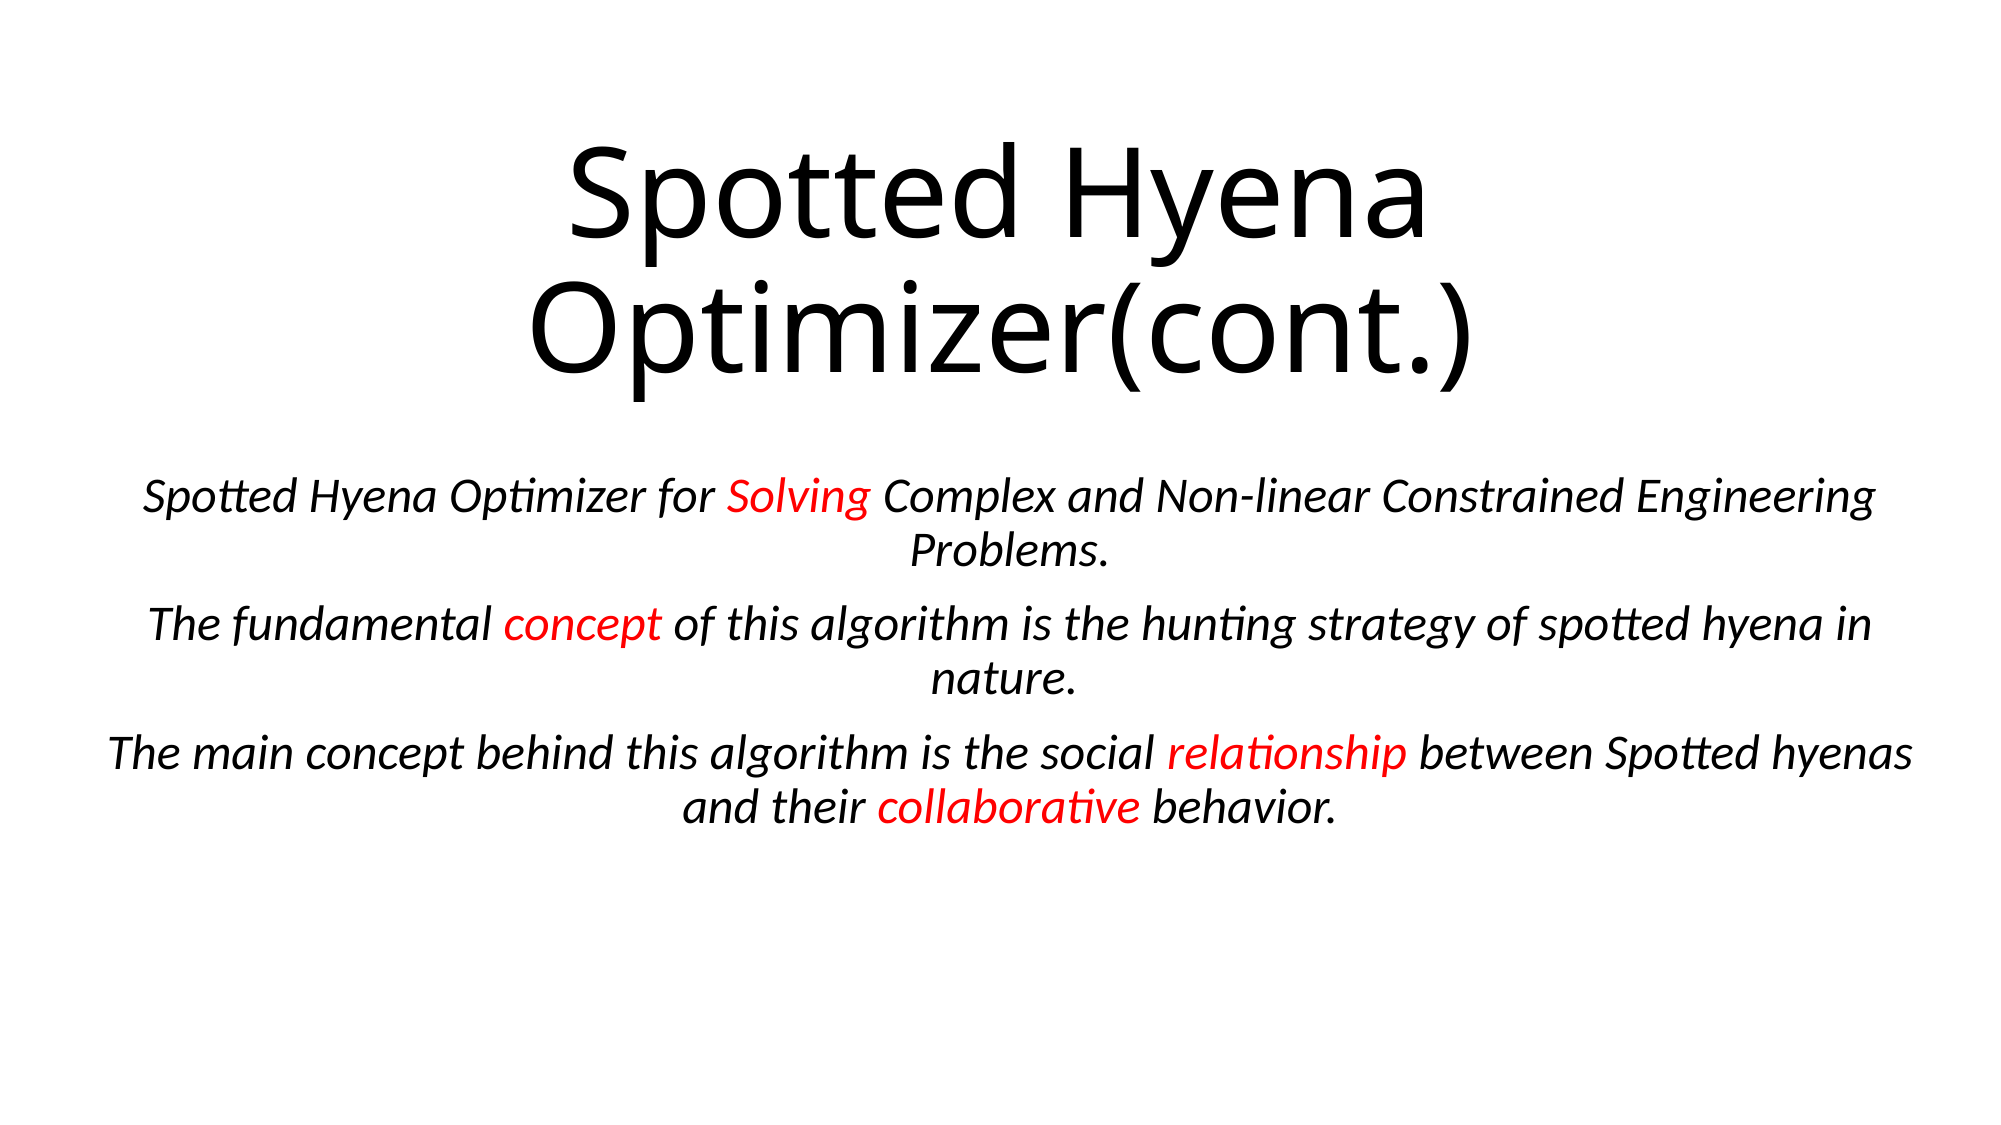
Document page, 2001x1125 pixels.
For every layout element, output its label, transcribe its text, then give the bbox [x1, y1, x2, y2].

subtitle Spotted Hyena Optimizer for Solving Complex and Non-linear Constrained Engineering Problems. The fundamental concept of this algorithm is the hunting strategy of spotted hyena in nature. The main concept behind this algorithm is the social relationship between Spotted hyenas and their collaborative behavior. [70, 461, 1950, 1034]
title Spotted Hyena Optimizer(cont.) [249, 15, 1750, 408]
